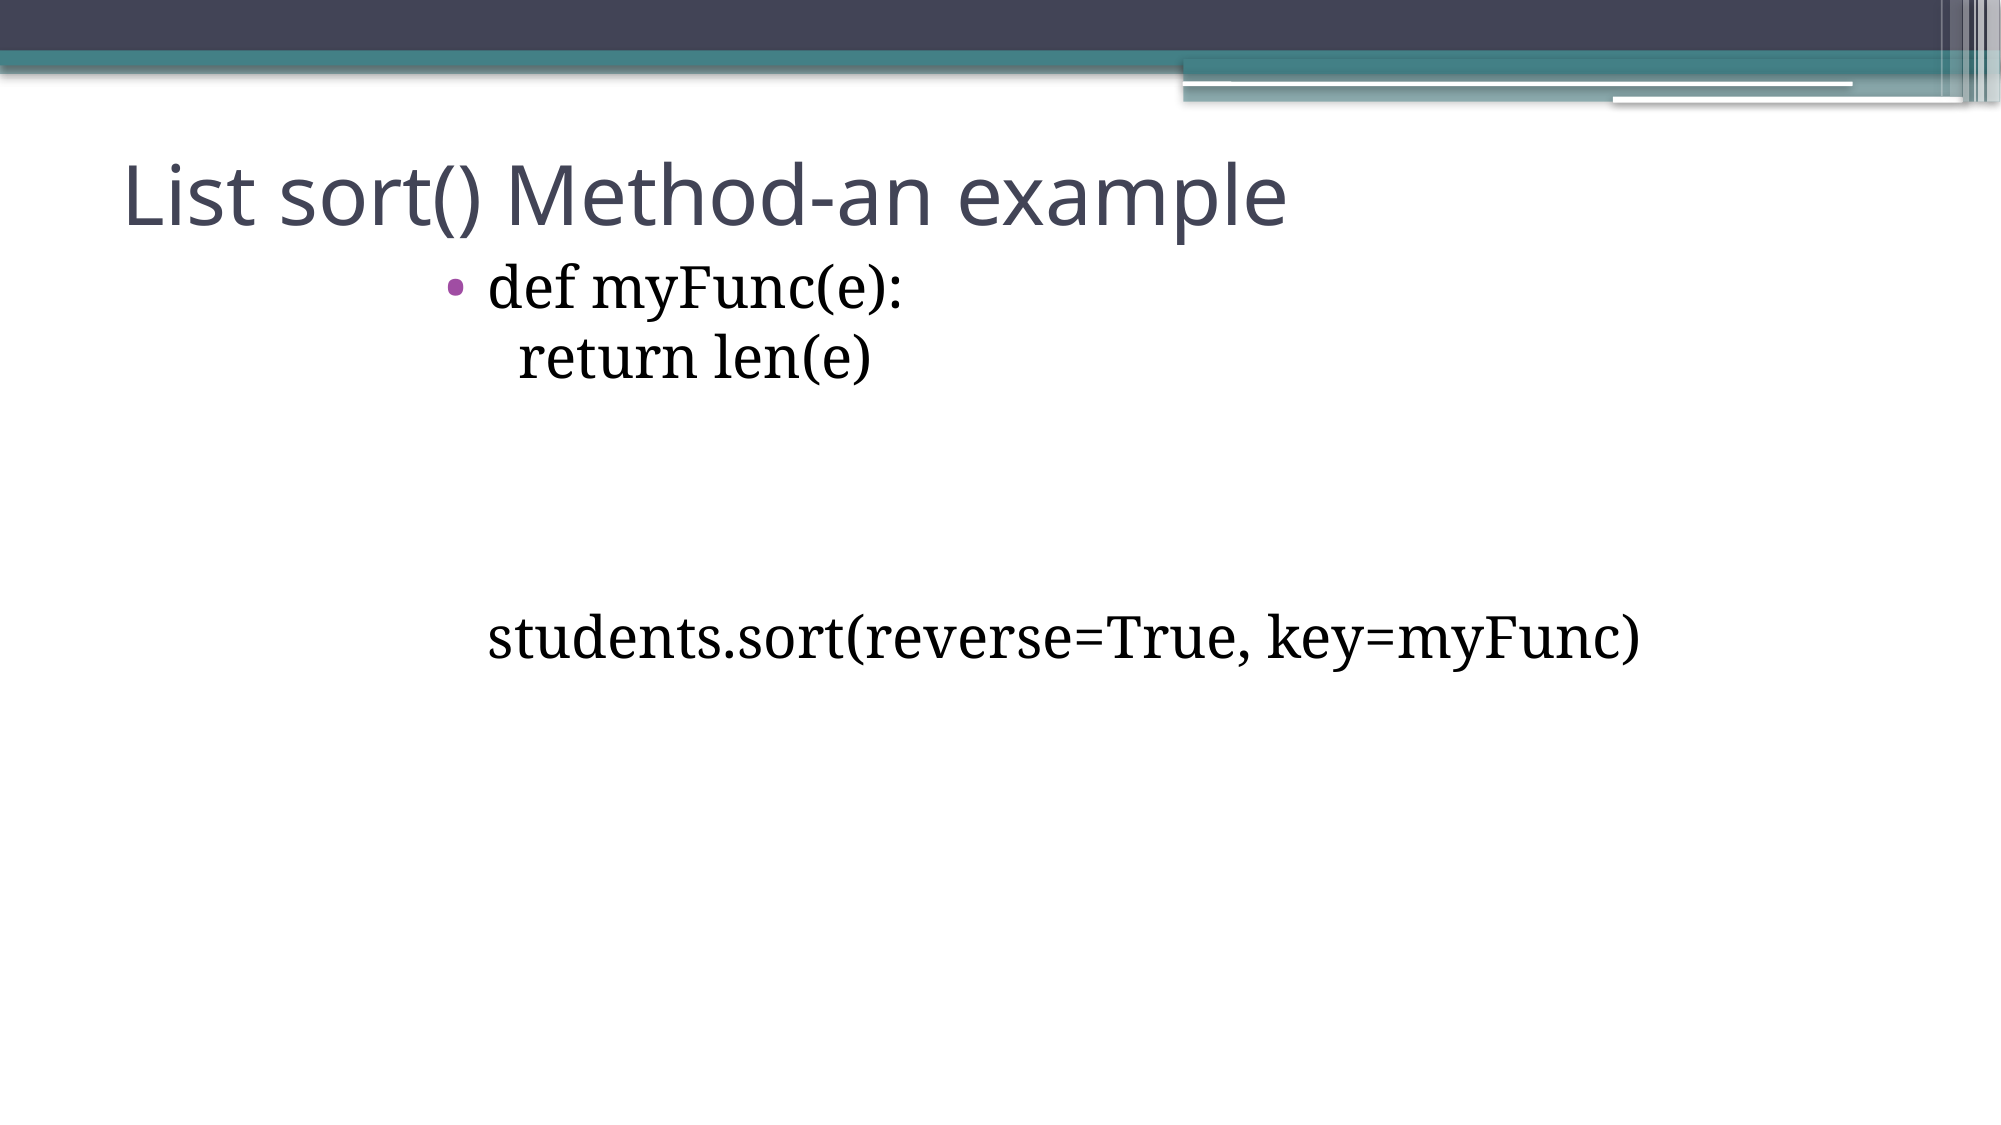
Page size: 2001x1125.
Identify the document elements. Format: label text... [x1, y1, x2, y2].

list def myFunc(e): return len(e) students.sort(reverse=True, key=myFunc) [413, 243, 1701, 950]
title List sort() Method-an example [106, 104, 1907, 280]
